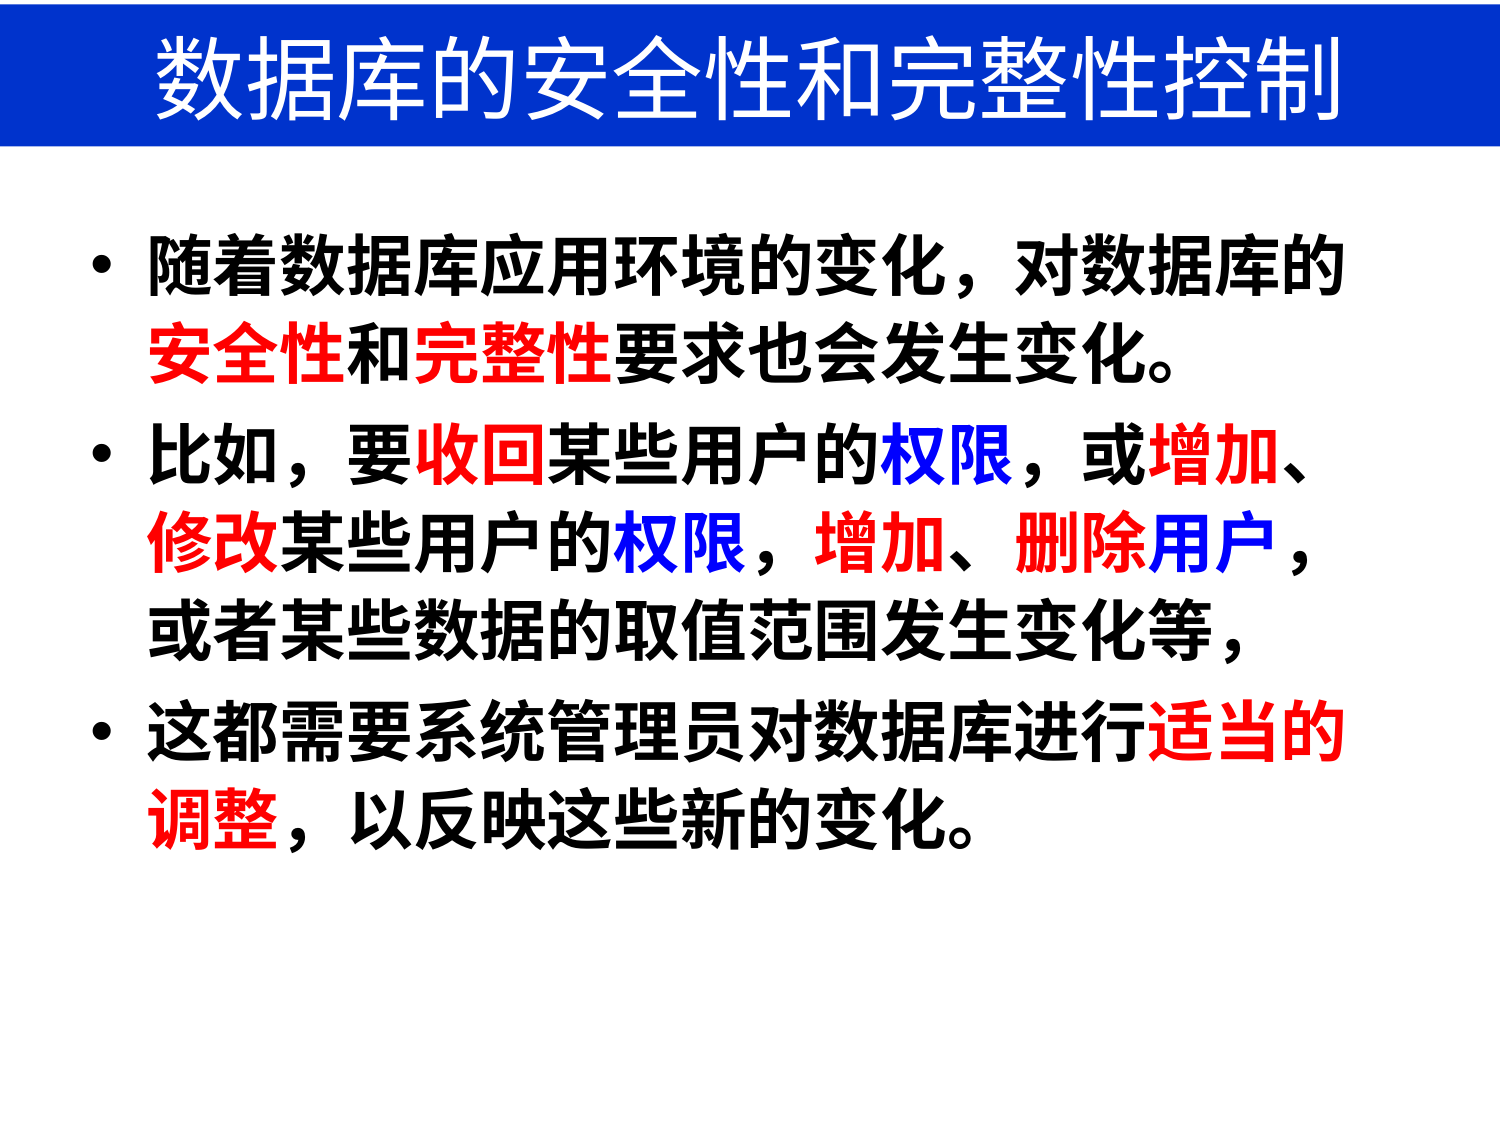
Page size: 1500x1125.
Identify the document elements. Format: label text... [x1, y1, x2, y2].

title 数据库的安全性和完整性控制 [75, 19, 1425, 135]
list 随着数据库应用环境的变化，对数据库的安全性和完整性要求也会发生变化。 比如，要收回某些用户的权限，或增加、修改某些用户的权限，增加、删除用户，或者某些数据的取值范围发生变化等， 这都需要系统管理员对数据库进行适当的调整，以反映这些新的变化。 [75, 208, 1425, 1005]
